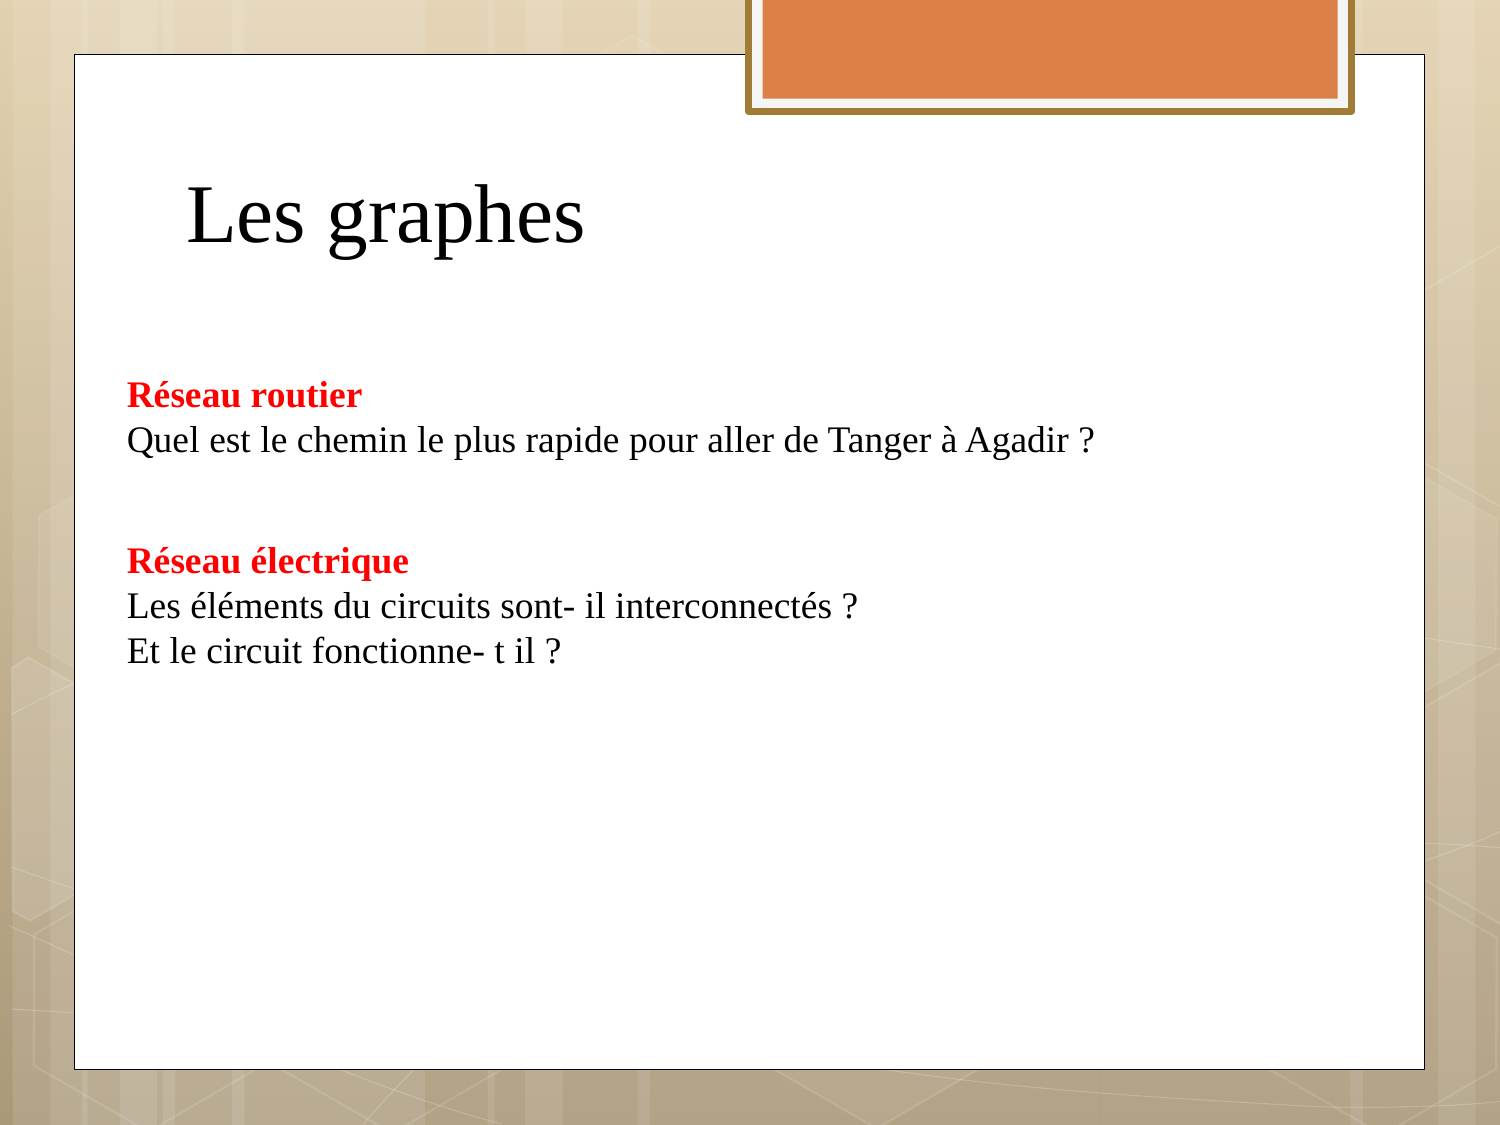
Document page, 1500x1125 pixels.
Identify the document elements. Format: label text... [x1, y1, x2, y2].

text_box Réseau routier Quel est le chemin le plus rapide pour aller de Tanger à Agadir ? [112, 362, 1365, 467]
text_box Réseau électrique Les éléments du circuits sont- il interconnectés ? Et le circuit fonctionne- t il ? [112, 529, 1376, 679]
title Les graphes [171, 126, 1324, 268]
